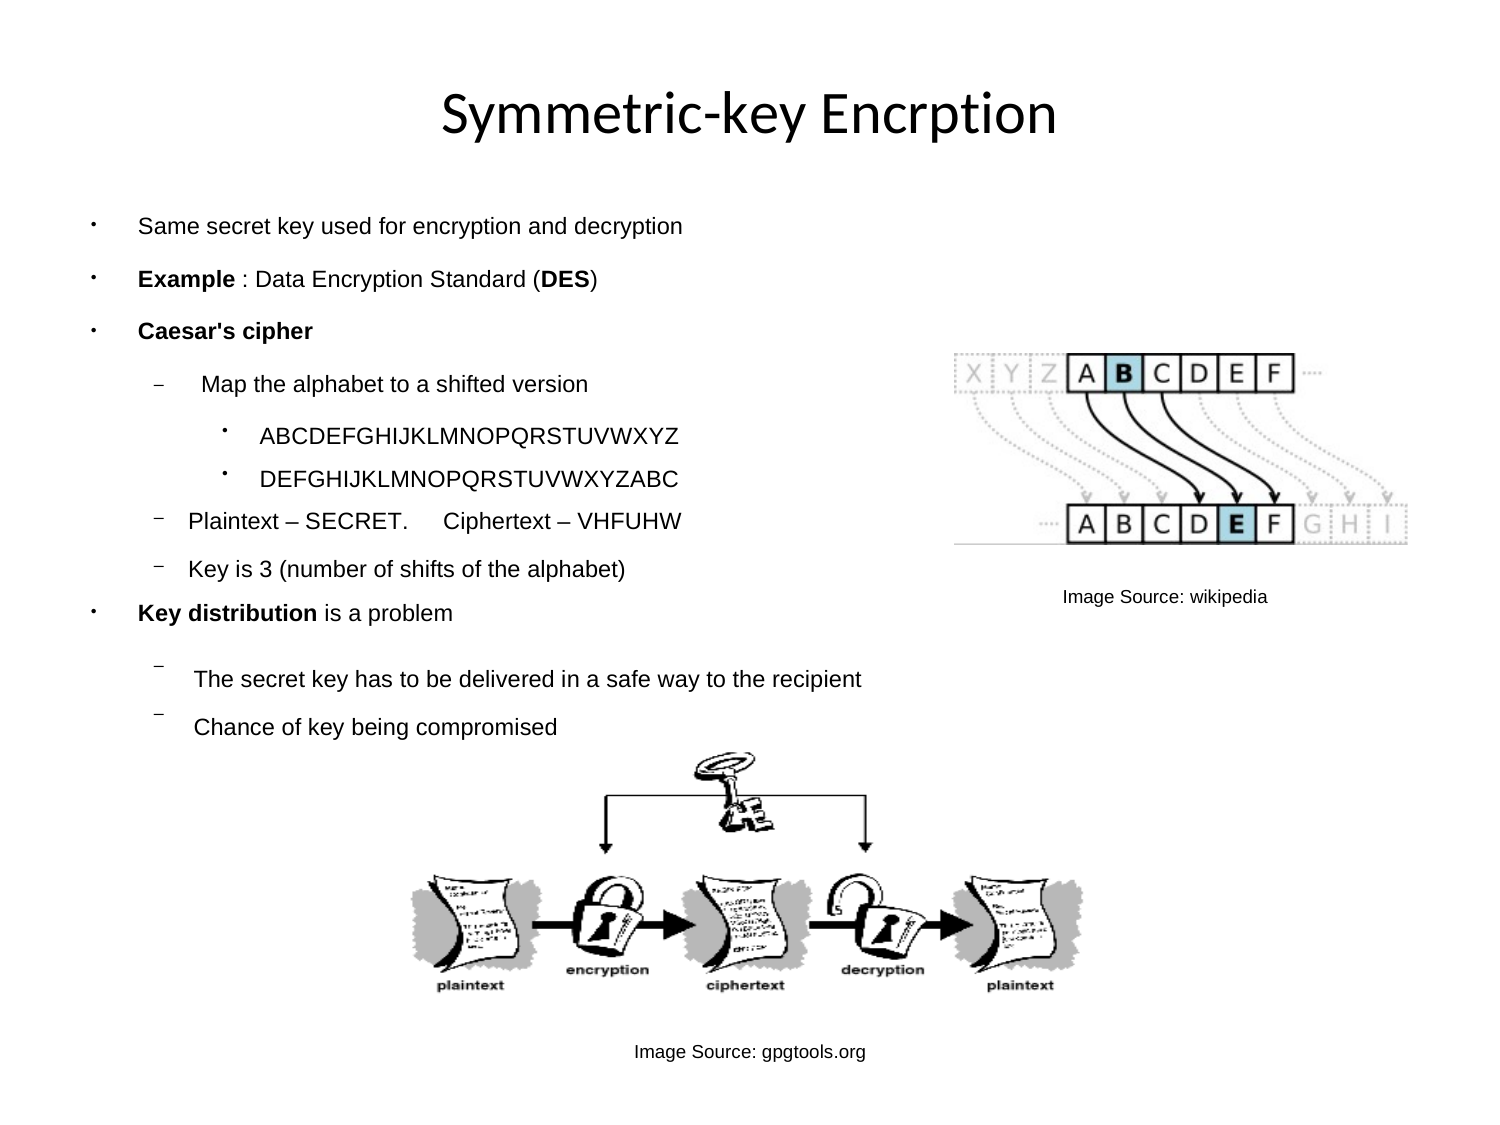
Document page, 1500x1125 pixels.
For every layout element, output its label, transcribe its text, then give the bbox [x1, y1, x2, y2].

text_box Map the alphabet to a shifted version [199, 369, 596, 398]
text_box Same secret key used for encryption and decryption [136, 210, 693, 239]
text_box Plaintext – SECRET. Ciphertext – VHFUHW Key is 3 (number of shifts of the alphabet) [186, 486, 685, 583]
text_box ● [220, 423, 233, 437]
text_box – [151, 653, 166, 676]
text_box ● [88, 604, 102, 617]
text_box – [151, 505, 166, 527]
text_box Example : Data Encryption Standard (DES) [136, 263, 606, 292]
text_box – [151, 701, 166, 724]
text_box Image Source: gpgtools.org [632, 1039, 867, 1063]
text_box ABCDEFGHIJKLMNOPQRSTUVWXYZ DEFGHIJKLMNOPQRSTUVWXYZABC [257, 406, 685, 486]
text_box The secret key has to be delivered in a safe way to the recipient Chance of key being compromised [191, 644, 872, 740]
title Symmetric-key Encrption [411, 15, 1088, 204]
text_box ● [88, 322, 102, 336]
text_box Caesar's cipher [135, 316, 318, 345]
text_box – [151, 553, 166, 575]
text_box Key distribution is a problem [136, 597, 460, 627]
text_box ● [220, 466, 233, 479]
text_box [954, 353, 1408, 545]
text_box [380, 746, 1116, 1005]
text_box Image Source: wikipedia [1060, 584, 1269, 607]
text_box ● [88, 216, 102, 230]
text_box – [151, 372, 166, 394]
text_box ● [88, 269, 102, 283]
